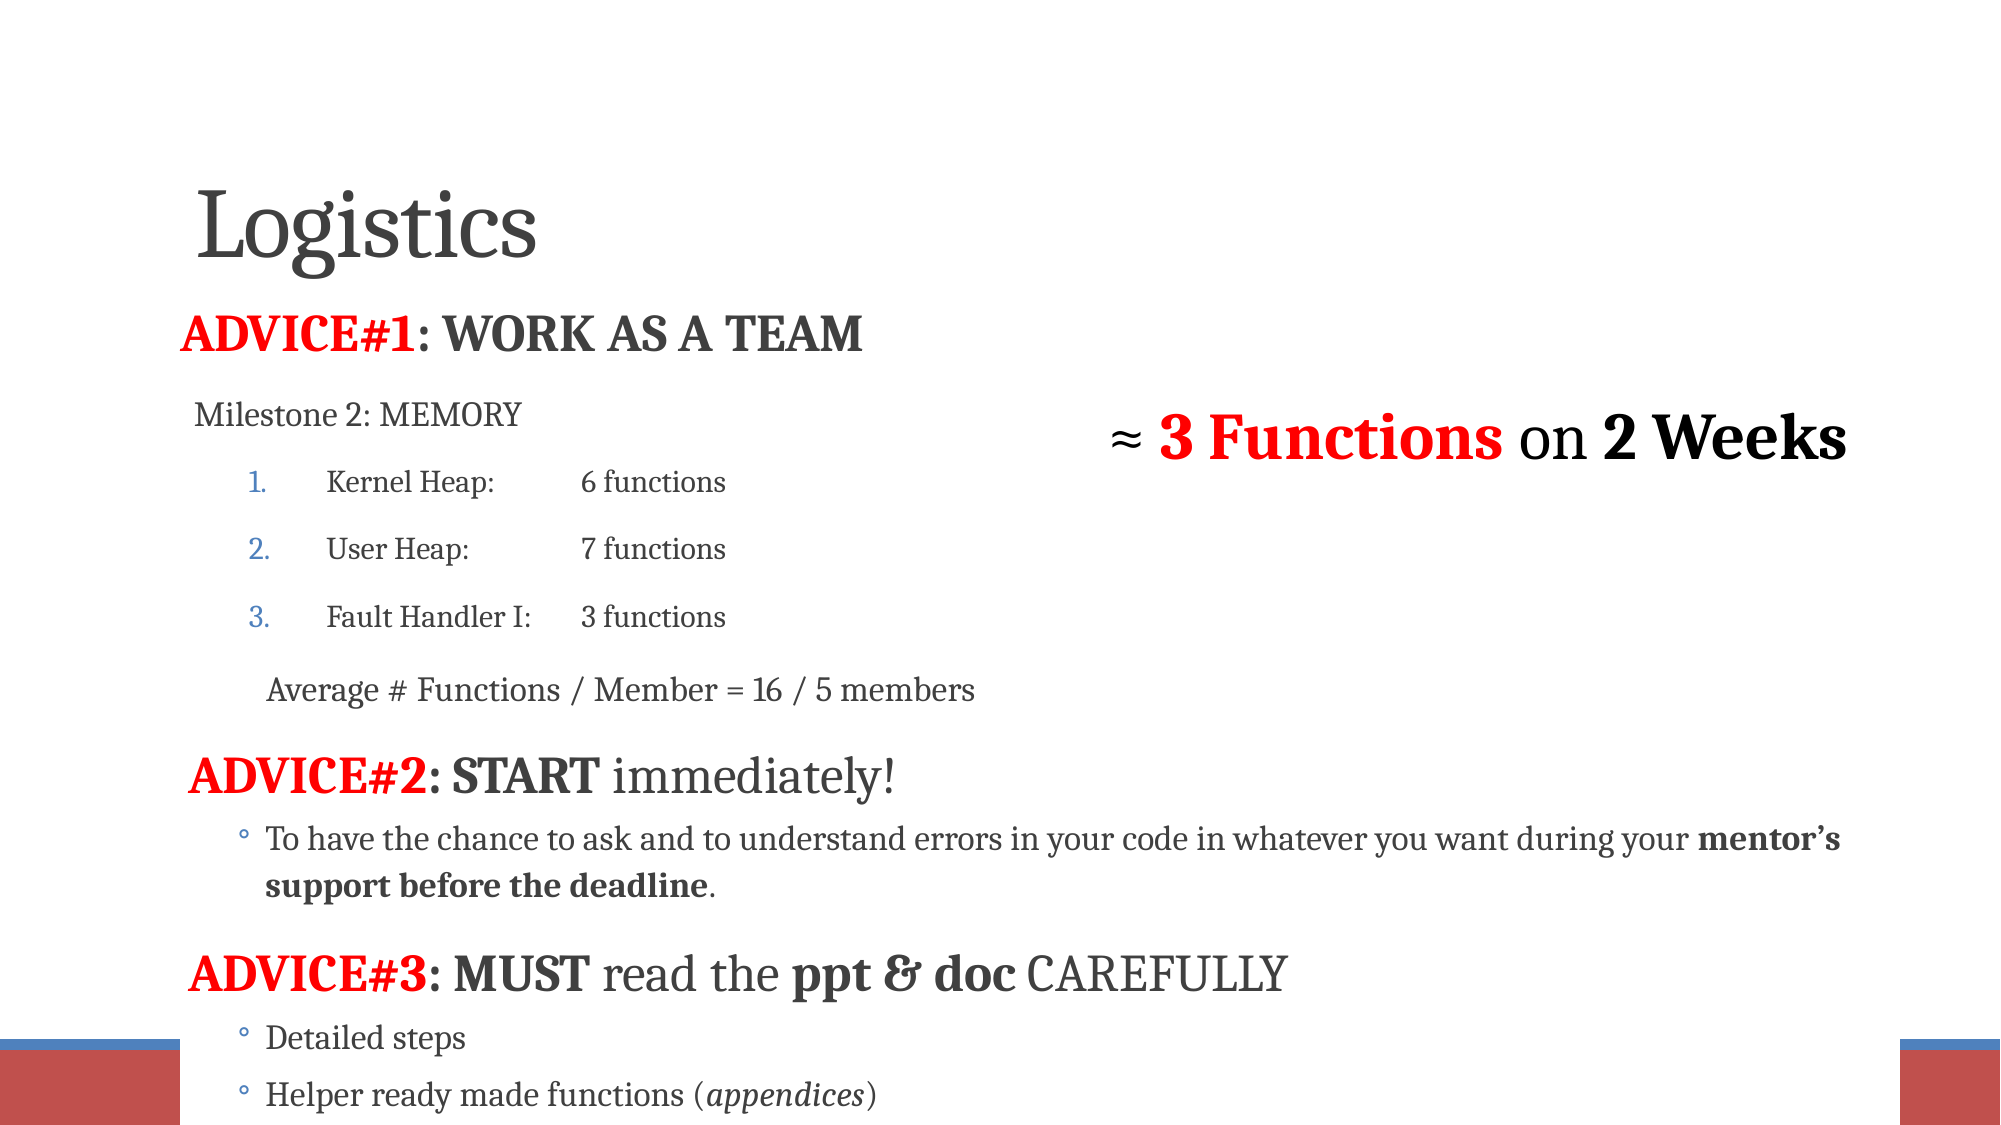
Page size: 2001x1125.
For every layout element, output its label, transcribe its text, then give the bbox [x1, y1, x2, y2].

title Logistics [180, 47, 1830, 285]
text_box ≈ 3 Functions on 2 Weeks [1093, 385, 1900, 481]
list ADVICE#1: WORK AS A TEAM Milestone 2: MEMORY Kernel Heap: 6 functions User Heap: 7 functions Fault Handler I: 3 functions Average # Functions / Member = 16 / 5 members ADVICE#2: START immediately! To have the chance to ask and to understand errors in your code in whatever you want during your mentor’s support before the deadline. ADVICE#3: MUST read the ppt & doc CAREFULLY Detailed steps Helper ready made functions (appendices) [180, 285, 1900, 1125]
